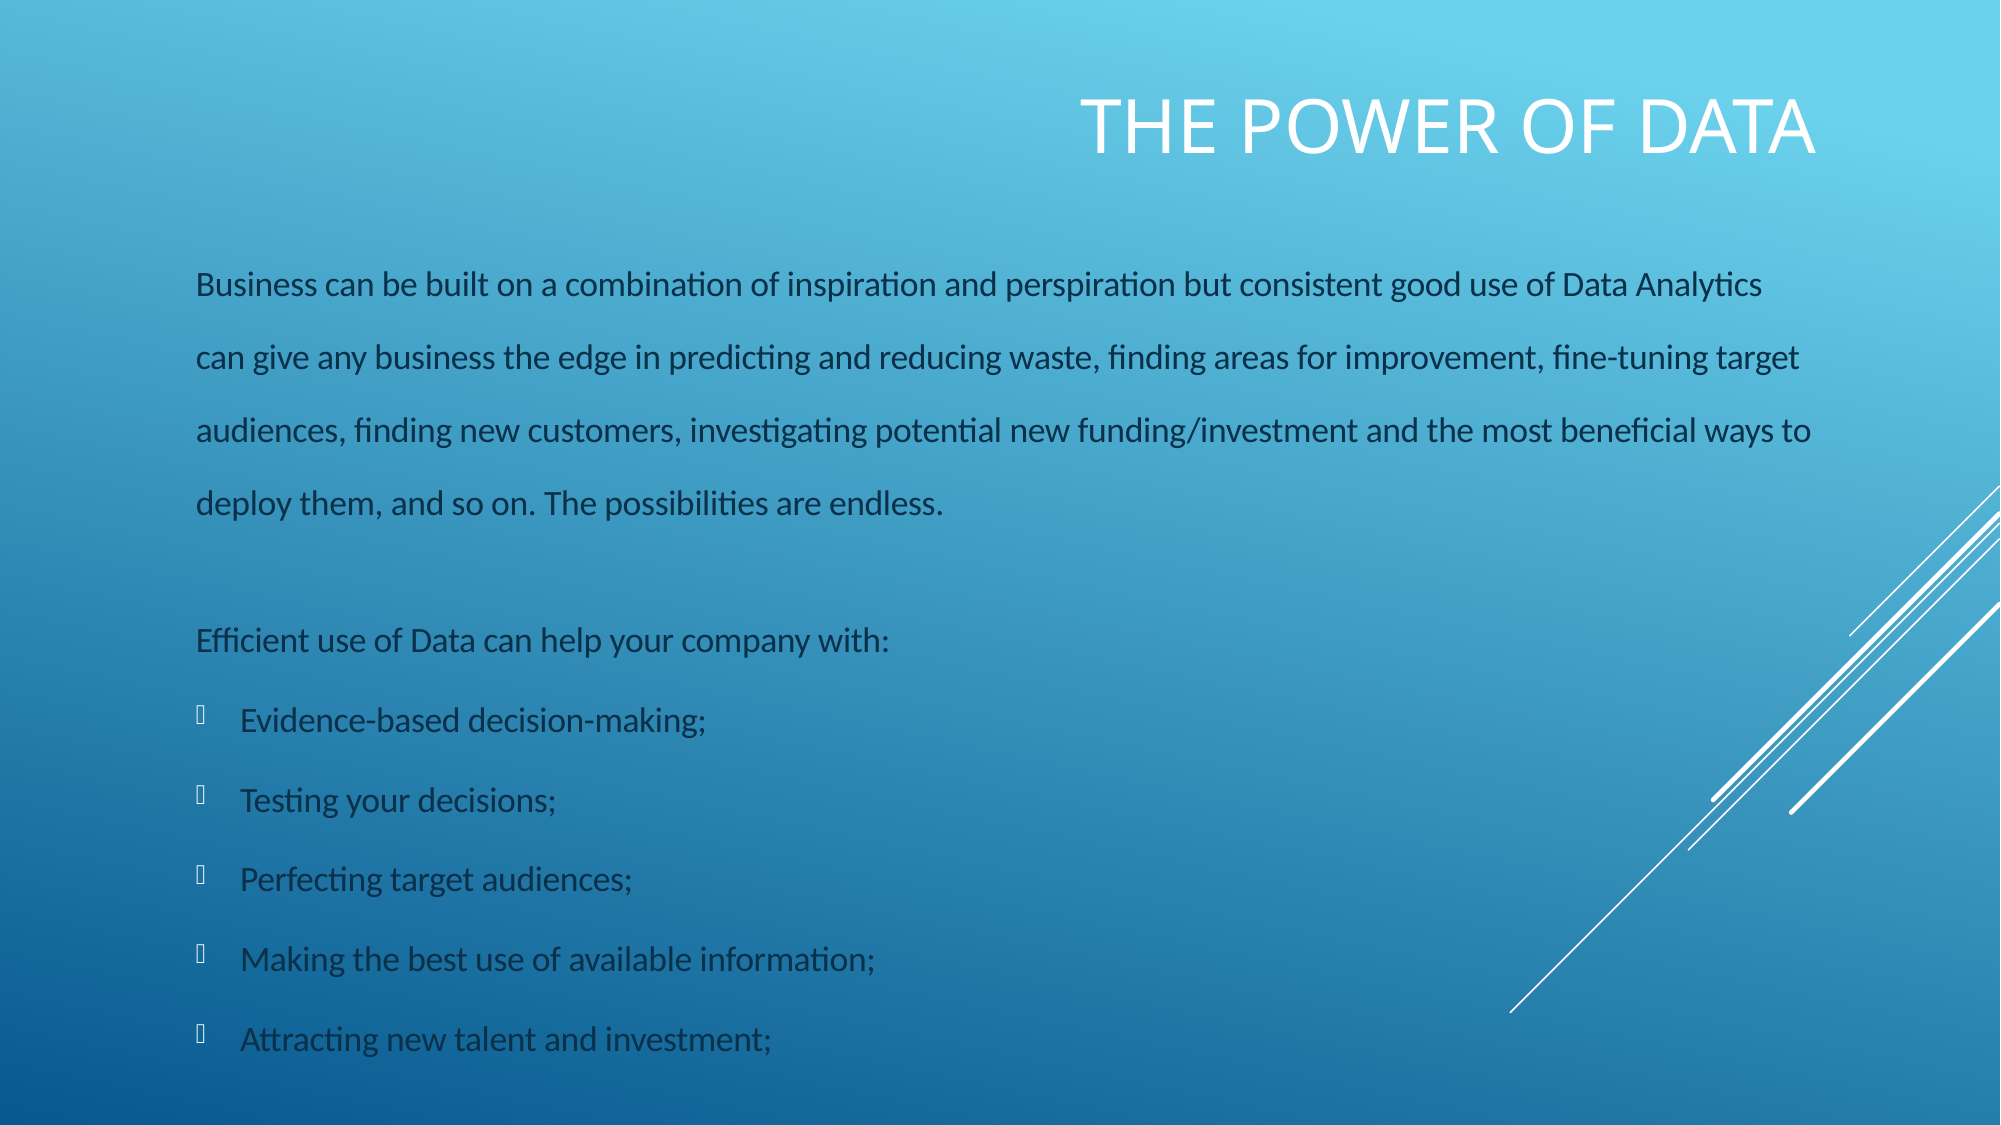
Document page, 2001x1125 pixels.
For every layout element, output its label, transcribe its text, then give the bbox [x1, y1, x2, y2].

title The power of data [432, 0, 1833, 222]
list Business can be built on a combination of inspiration and perspiration but consistent good use of Data Analytics can give any business the edge in predicting and reducing waste, finding areas for improvement, fine-tuning target audiences, finding new customers, investigating potential new funding/investment and the most beneficial ways to deploy them, and so on. The possibilities are endless. Efficient use of Data can help your company with: Evidence-based decision-making; Testing your decisions; Perfecting target audiences; Making the best use of available information; Attracting new talent and investment; [180, 222, 1833, 1076]
